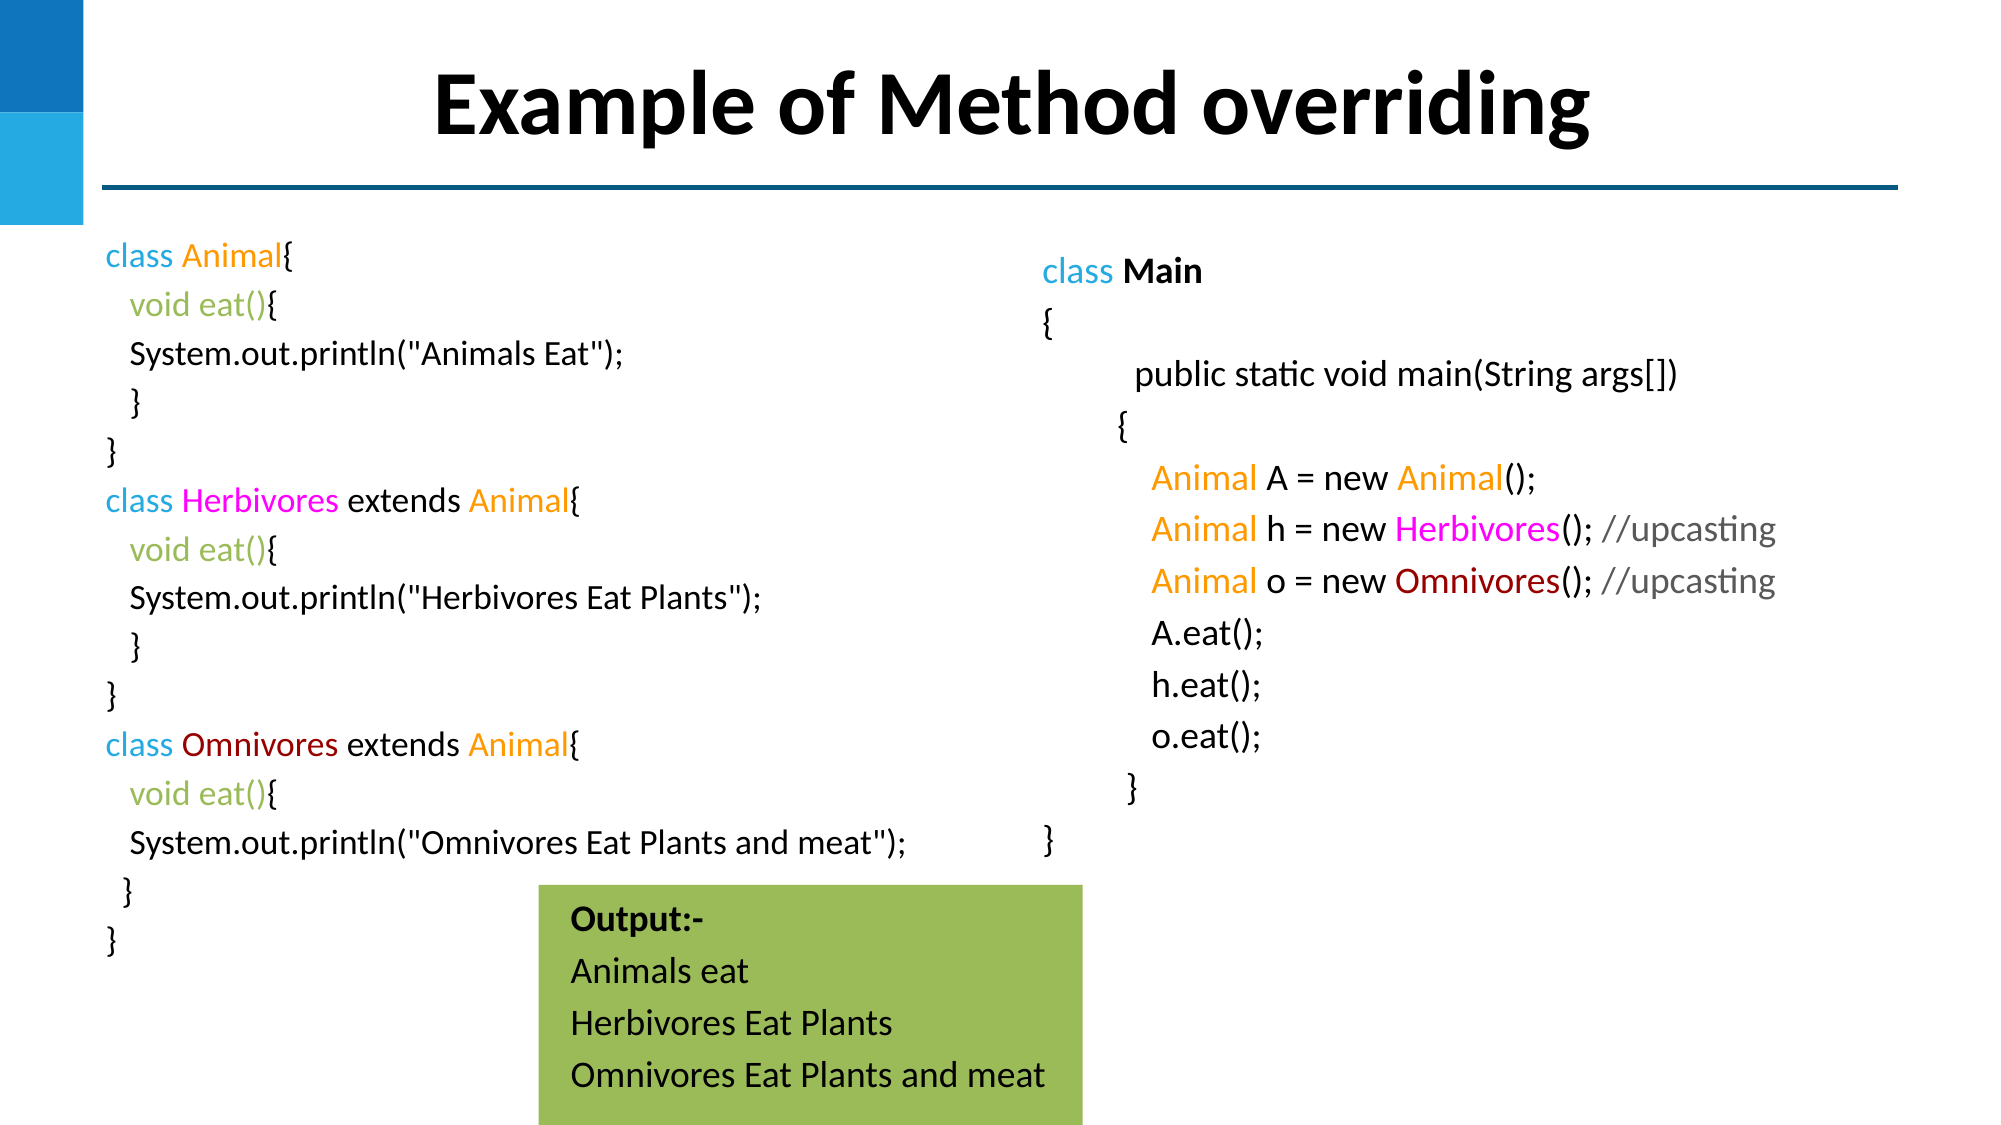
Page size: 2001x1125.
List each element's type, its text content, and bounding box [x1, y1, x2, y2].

list Output:- Animals eat Herbivores Eat Plants Omnivores Eat Plants and meat [538, 884, 1083, 1125]
list class Main { public static void main(String args[]) { Animal A = new Animal(); Animal h = new Herbivores(); //upcasting Animal o = new Omnivores(); //upcasting A.eat(); h.eat(); o.eat(); } } [1010, 236, 1863, 880]
text_box Example of Method overriding [356, 30, 1670, 166]
text_box class Animal{ void eat(){ System.out.println("Animals Eat"); } } class Herbivores extends Animal{ void eat(){ System.out.println("Herbivores Eat Plants"); } } class Omnivores extends Animal{ void eat(){ System.out.println("Omnivores Eat Plants and meat"); } } [90, 210, 1029, 975]
